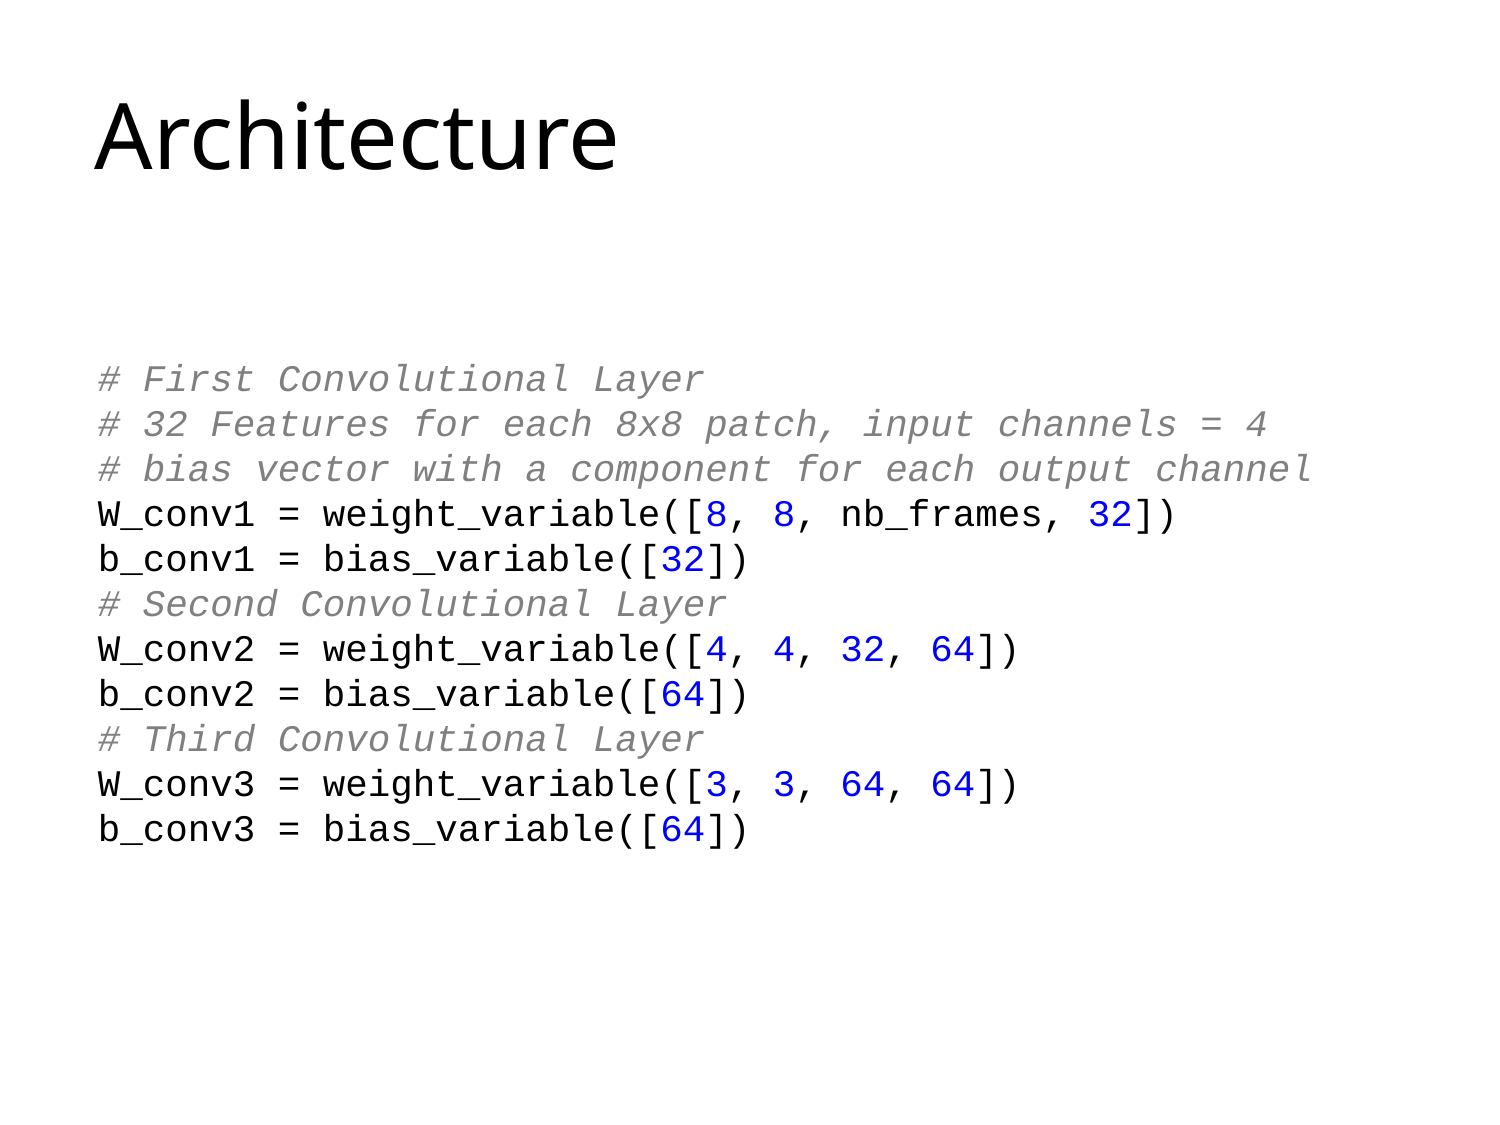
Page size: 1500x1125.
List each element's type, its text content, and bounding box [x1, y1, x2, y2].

title Architecture [79, 30, 1374, 249]
text_box # First Convolutional Layer # 32 Features for each 8x8 patch, input channels = 4 # bias vector with a component for each output channel W_conv1 = weight_variable([8, 8, nb_frames, 32]) b_conv1 = bias_variable([32]) # Second Convolutional Layer W_conv2 = weight_variable([4, 4, 32, 64]) b_conv2 = bias_variable([64]) # Third Convolutional Layer W_conv3 = weight_variable([3, 3, 64, 64]) b_conv3 = bias_variable([64]) [82, 346, 1329, 856]
